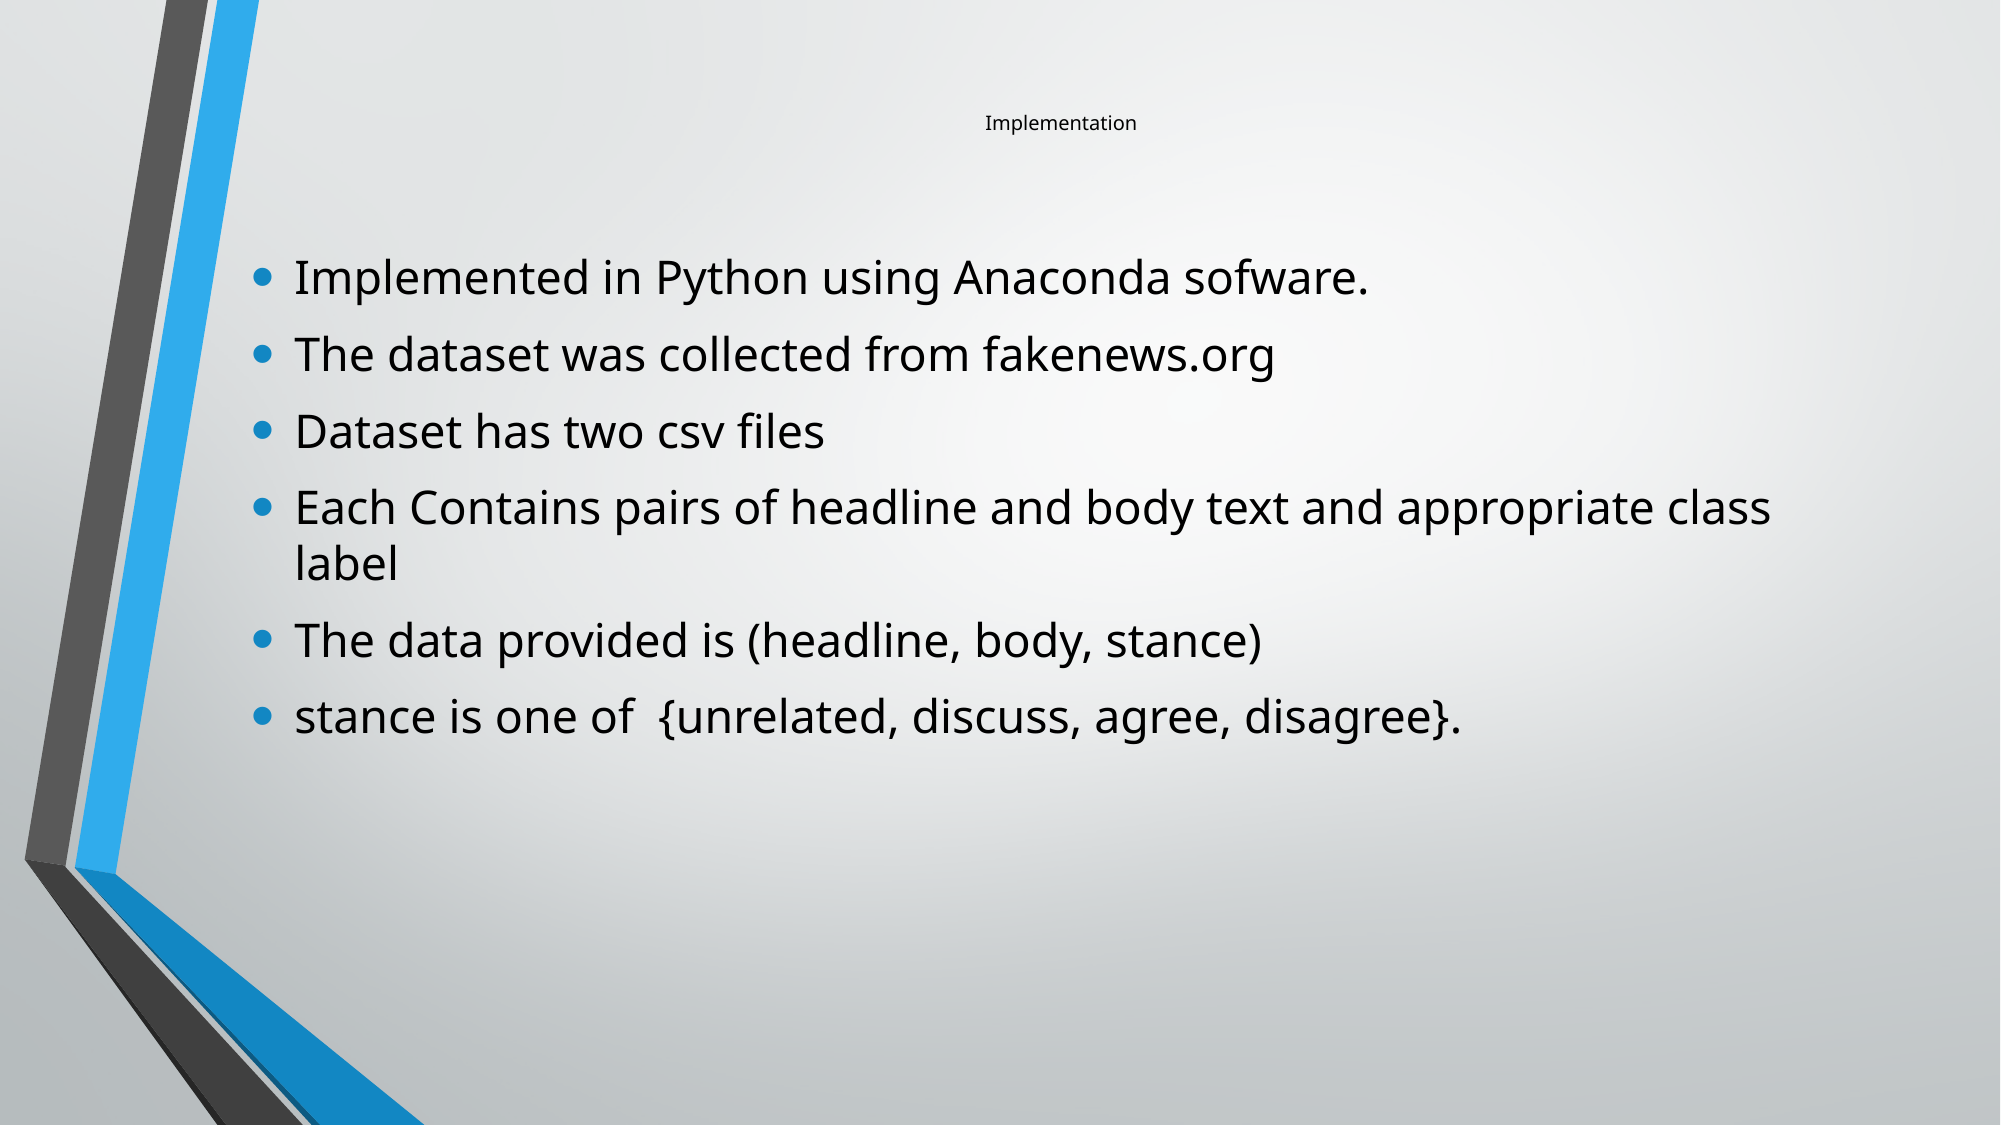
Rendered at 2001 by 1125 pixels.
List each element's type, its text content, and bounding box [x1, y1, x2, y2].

title Implementation [239, 54, 1884, 214]
list Implemented in Python using Anaconda sofware. The dataset was collected from fakenews.org Dataset has two csv files Each Contains pairs of headline and body text and appropriate class label The data provided is (headline, body, stance) stance is one of {unrelated, discuss, agree, disagree}. [235, 239, 1880, 752]
